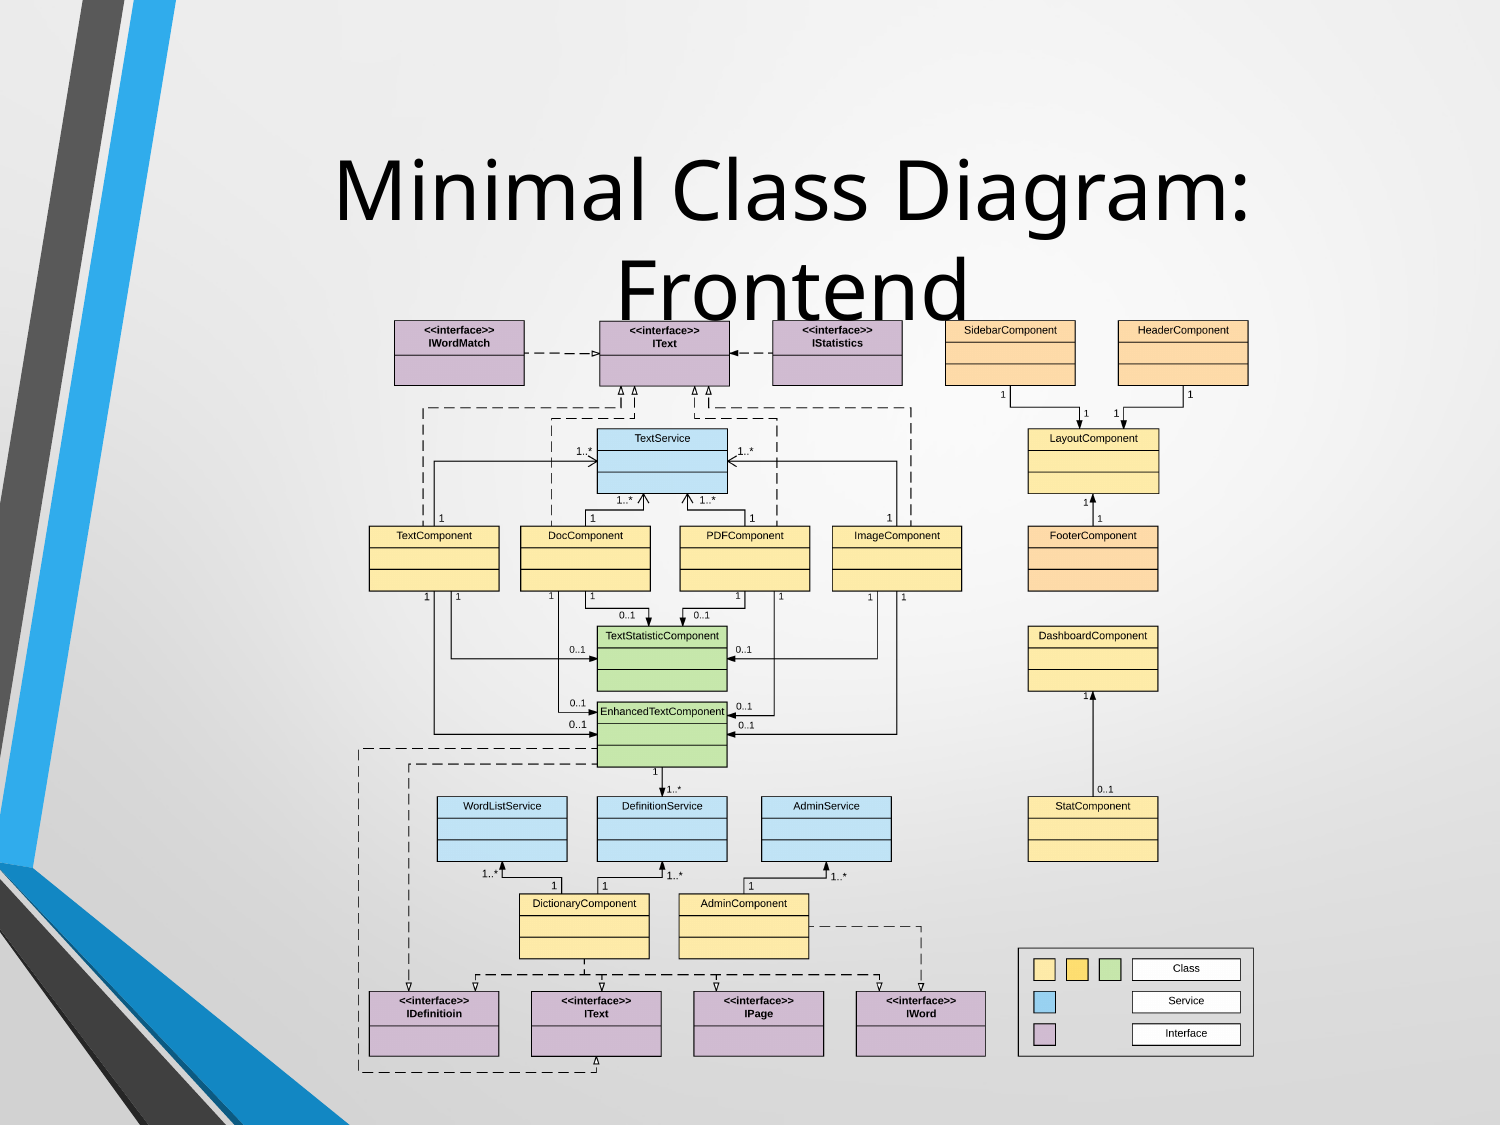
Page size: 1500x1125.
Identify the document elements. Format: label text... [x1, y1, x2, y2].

title Minimal Class Diagram: Frontend [161, 75, 1425, 400]
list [337, 301, 1276, 1094]
